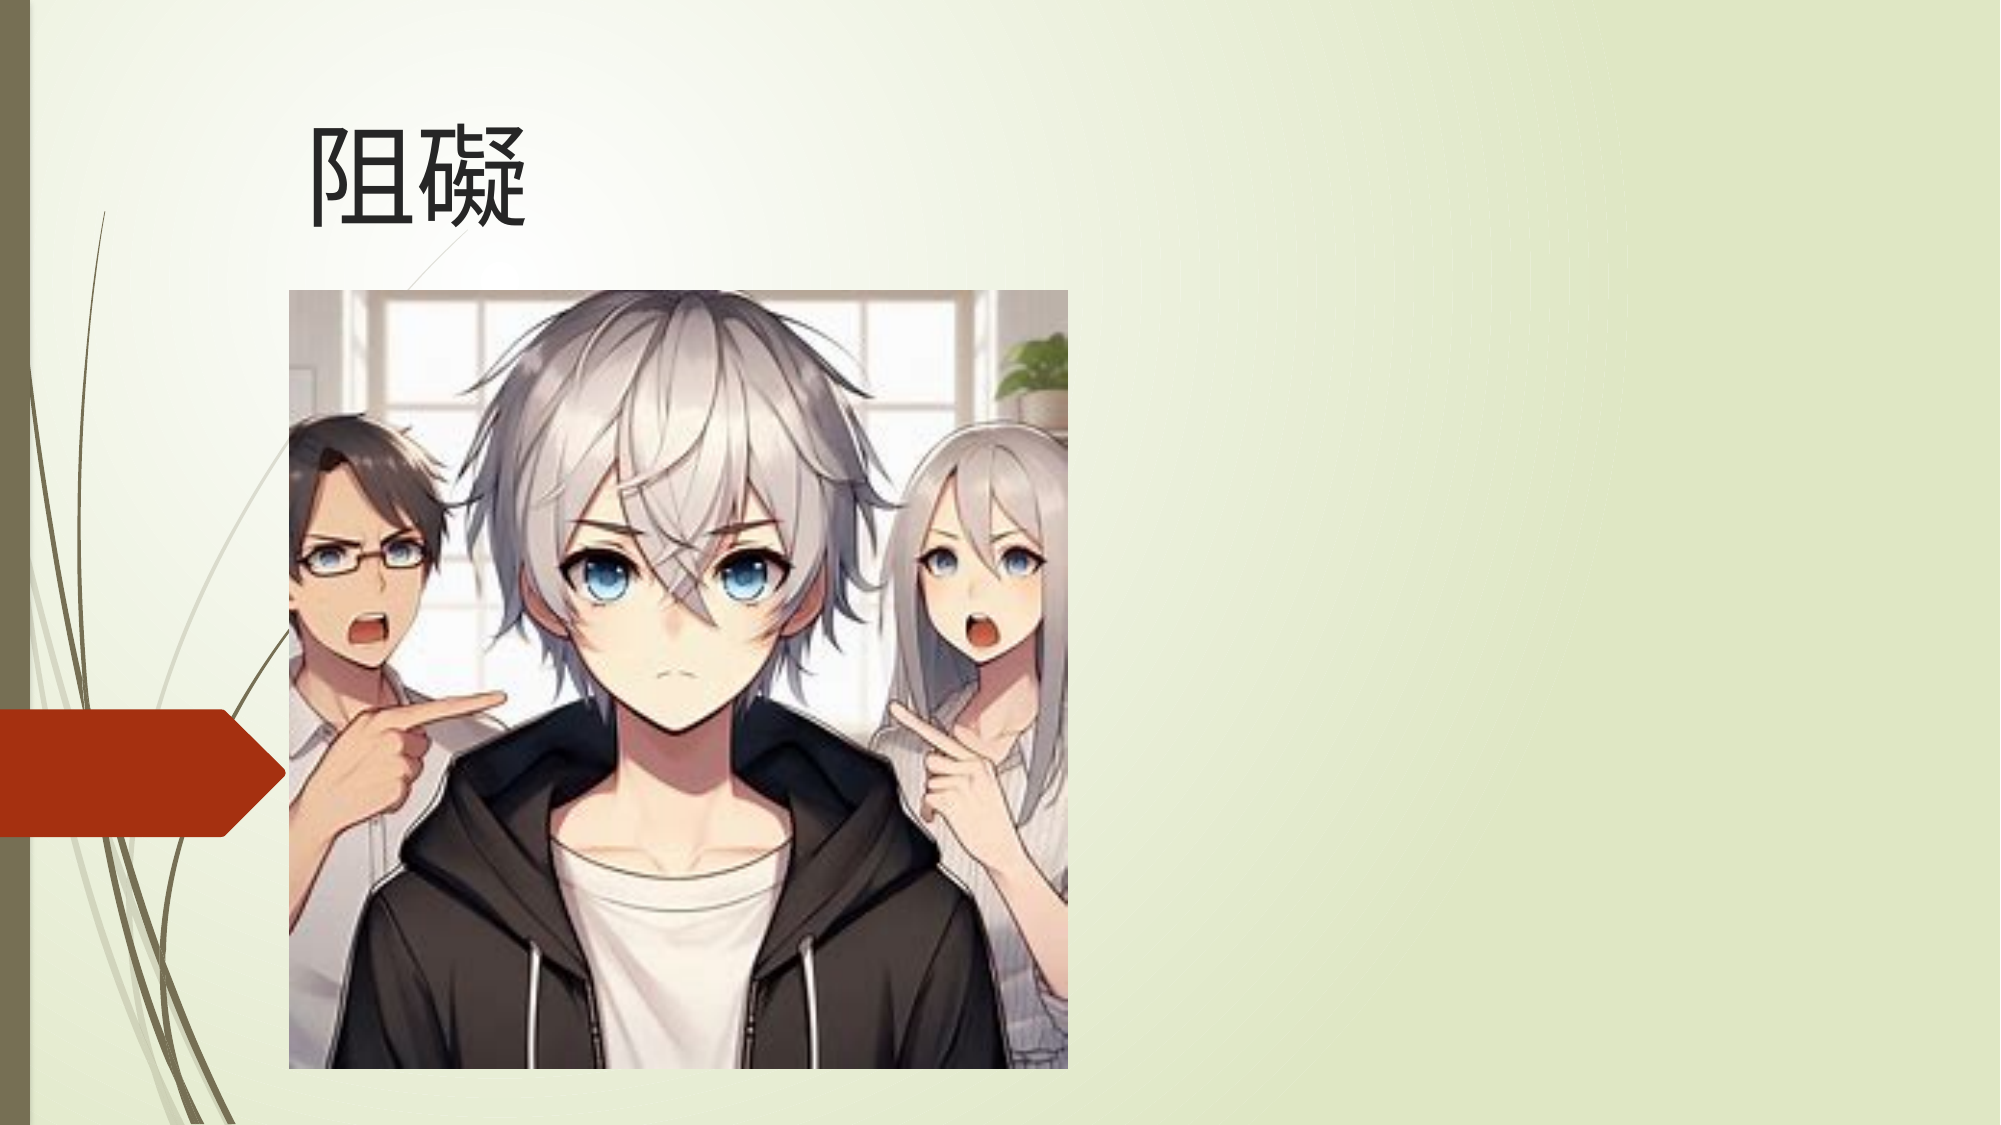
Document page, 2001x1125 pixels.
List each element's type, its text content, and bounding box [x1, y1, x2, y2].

picture [288, 290, 1068, 1069]
title 阻礙 [289, 64, 561, 249]
